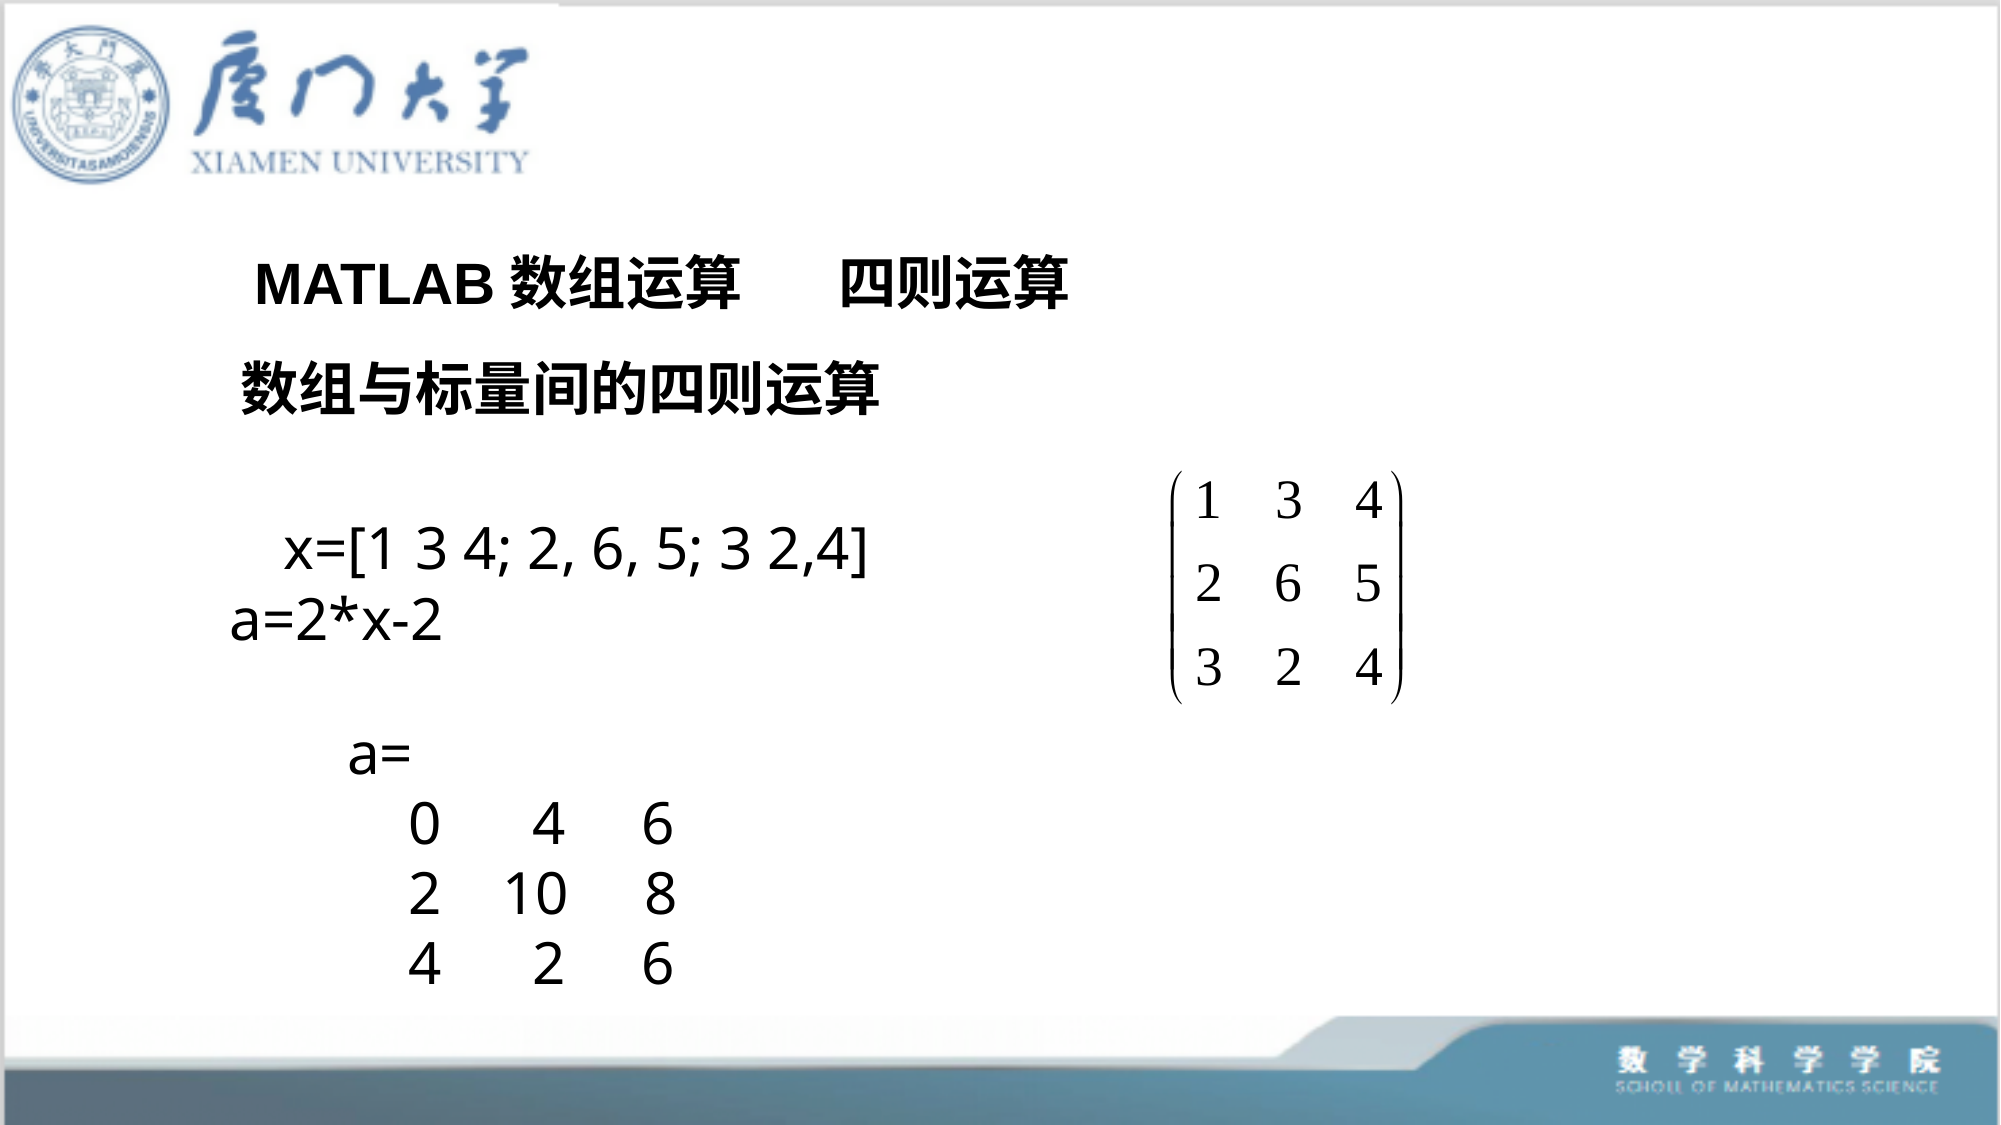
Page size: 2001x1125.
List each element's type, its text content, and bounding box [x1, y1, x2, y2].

text_box x=[1 3 4; 2, 6, 5; 3 2,4] [268, 503, 900, 589]
text_box [350, 692, 1662, 1012]
text_box MATLAB数组运算 四则运算 [223, 238, 1268, 324]
text_box a=2*x-2 [215, 574, 474, 660]
text_box 数组与标量间的四则运算 [226, 351, 1538, 423]
text_box a= 0 4 6 2 10 8 4 2 6 [332, 709, 995, 1004]
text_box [1159, 457, 1420, 718]
text_box C=A^2 [0, 0, 2000, 1125]
